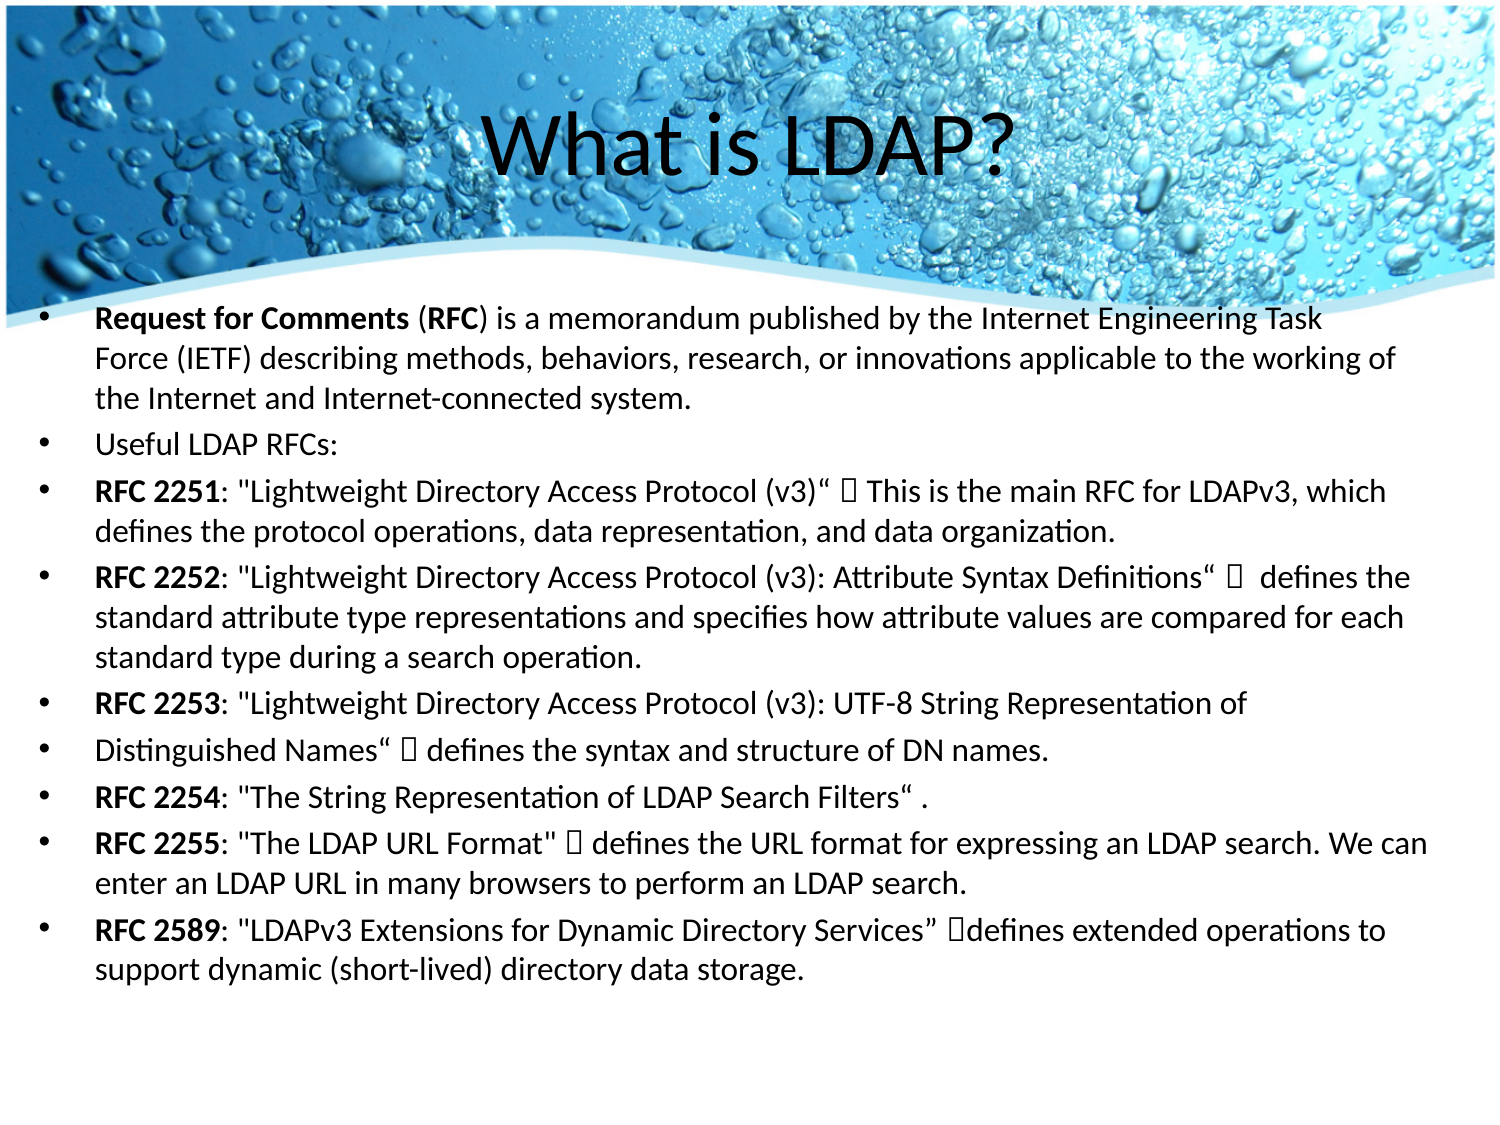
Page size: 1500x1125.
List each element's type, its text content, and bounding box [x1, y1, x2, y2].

title What is LDAP? [74, 44, 1426, 233]
picture [0, 0, 1500, 1125]
list Request for Comments (RFC) is a memorandum published by the Internet Engineering Task Force (IETF) describing methods, behaviors, research, or innovations applicable to the working of the Internet and Internet-connected system. Useful LDAP RFCs: RFC 2251: "Lightweight Directory Access Protocol (v3)“  This is the main RFC for LDAPv3, which defines the protocol operations, data representation, and data organization. RFC 2252: "Lightweight Directory Access Protocol (v3): Attribute Syntax Definitions“  defines the standard attribute type representations and specifies how attribute values are compared for each standard type during a search operation. RFC 2253: "Lightweight Directory Access Protocol (v3): UTF-8 String Representation of Distinguished Names“  defines the syntax and structure of DN names. RFC 2254: "The String Representation of LDAP Search Filters“ . RFC 2255: "The LDAP URL Format"  defines the URL format for expressing an LDAP search. We can enter an LDAP URL in many browsers to perform an LDAP search. RFC 2589: "LDAPv3 Extensions for Dynamic Directory Services” defines extended operations to support dynamic (short-lived) directory data storage. [23, 288, 1466, 1091]
